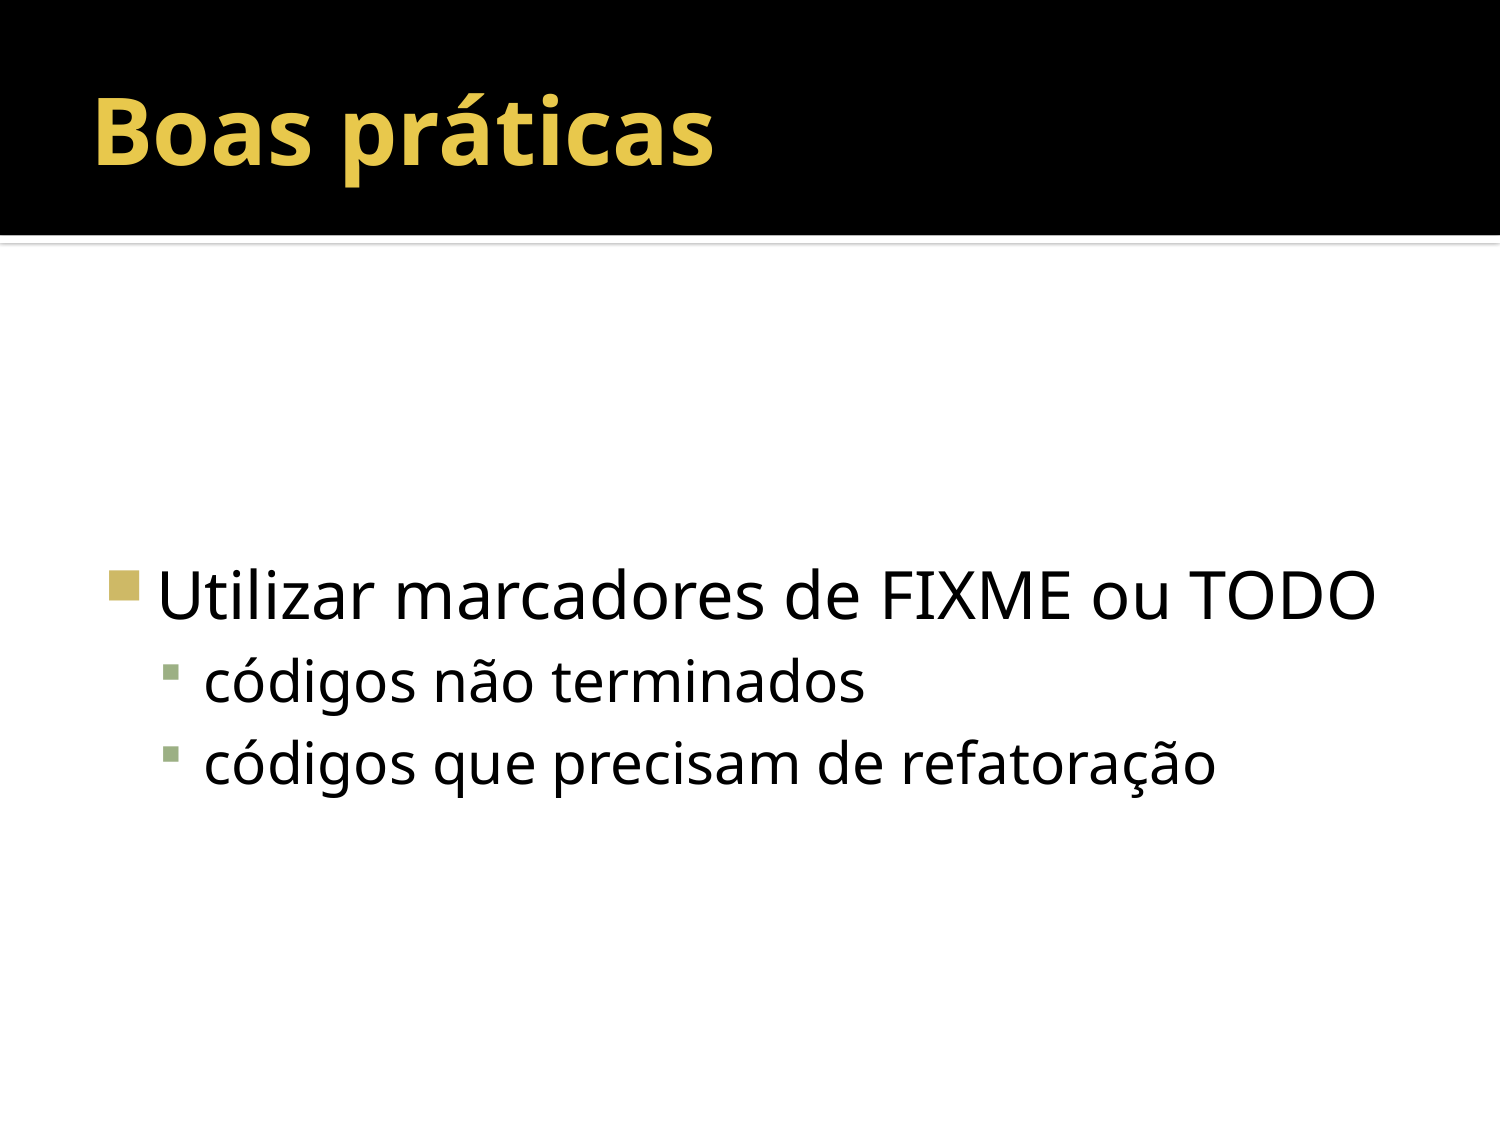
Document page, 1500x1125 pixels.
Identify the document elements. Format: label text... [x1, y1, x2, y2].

list Utilizar marcadores de FIXME ou TODO códigos não terminados códigos que precisam de refatoração [75, 291, 1425, 1050]
title Boas práticas [75, 25, 1425, 231]
